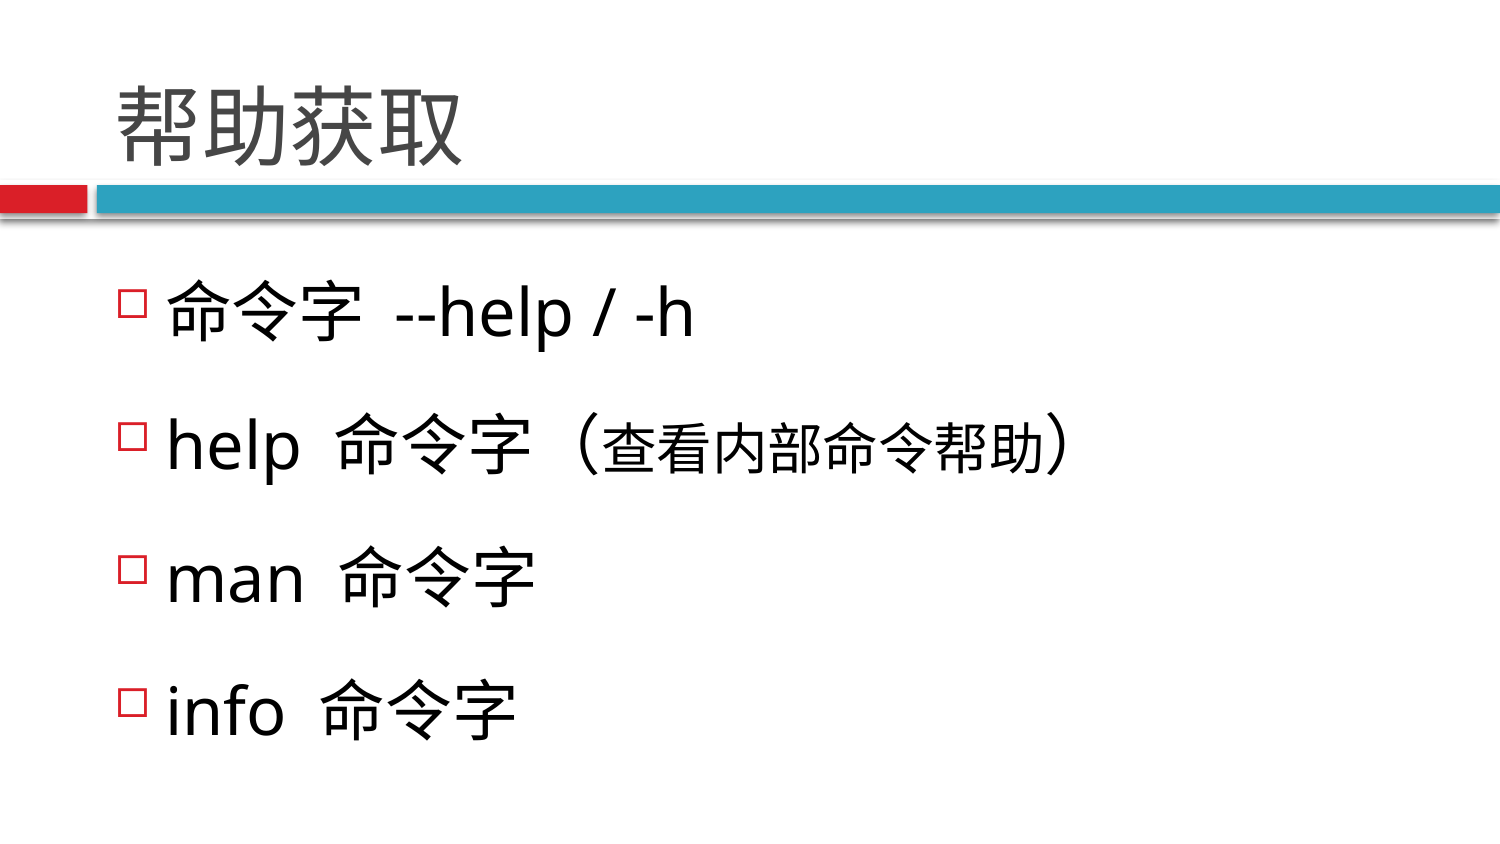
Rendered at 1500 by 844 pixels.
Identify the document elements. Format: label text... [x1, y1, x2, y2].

list 命令字 --help / -h help 命令字（查看内部命令帮助） man 命令字 info 命令字 [99, 221, 1438, 760]
title 帮助获取 [99, 19, 1438, 185]
